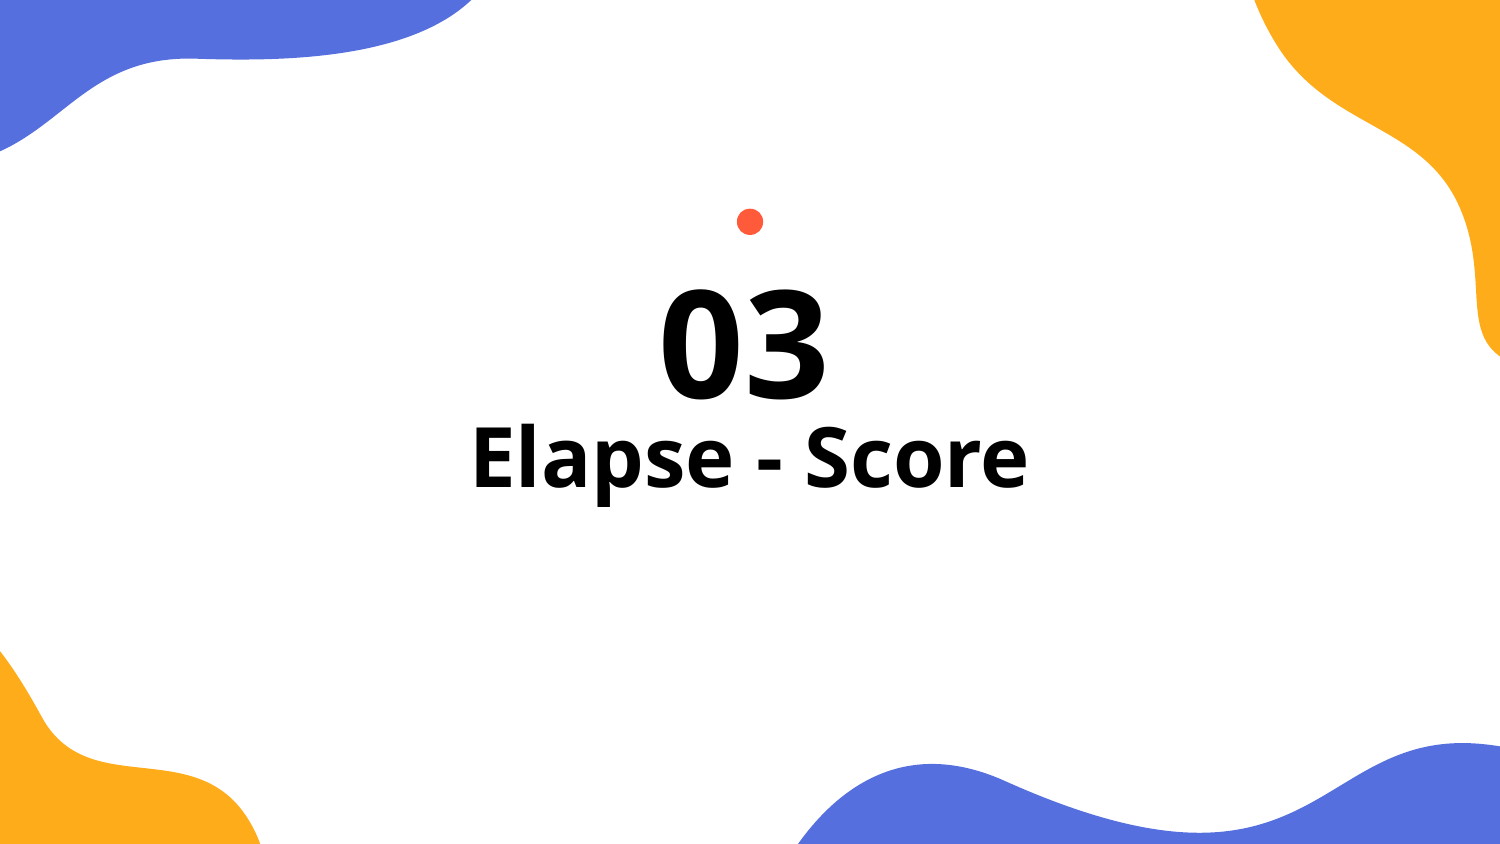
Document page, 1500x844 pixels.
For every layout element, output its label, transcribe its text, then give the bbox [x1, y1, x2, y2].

title 03 [587, 232, 902, 445]
text_box [736, 208, 764, 232]
title Elapse - Score [400, 395, 1100, 514]
